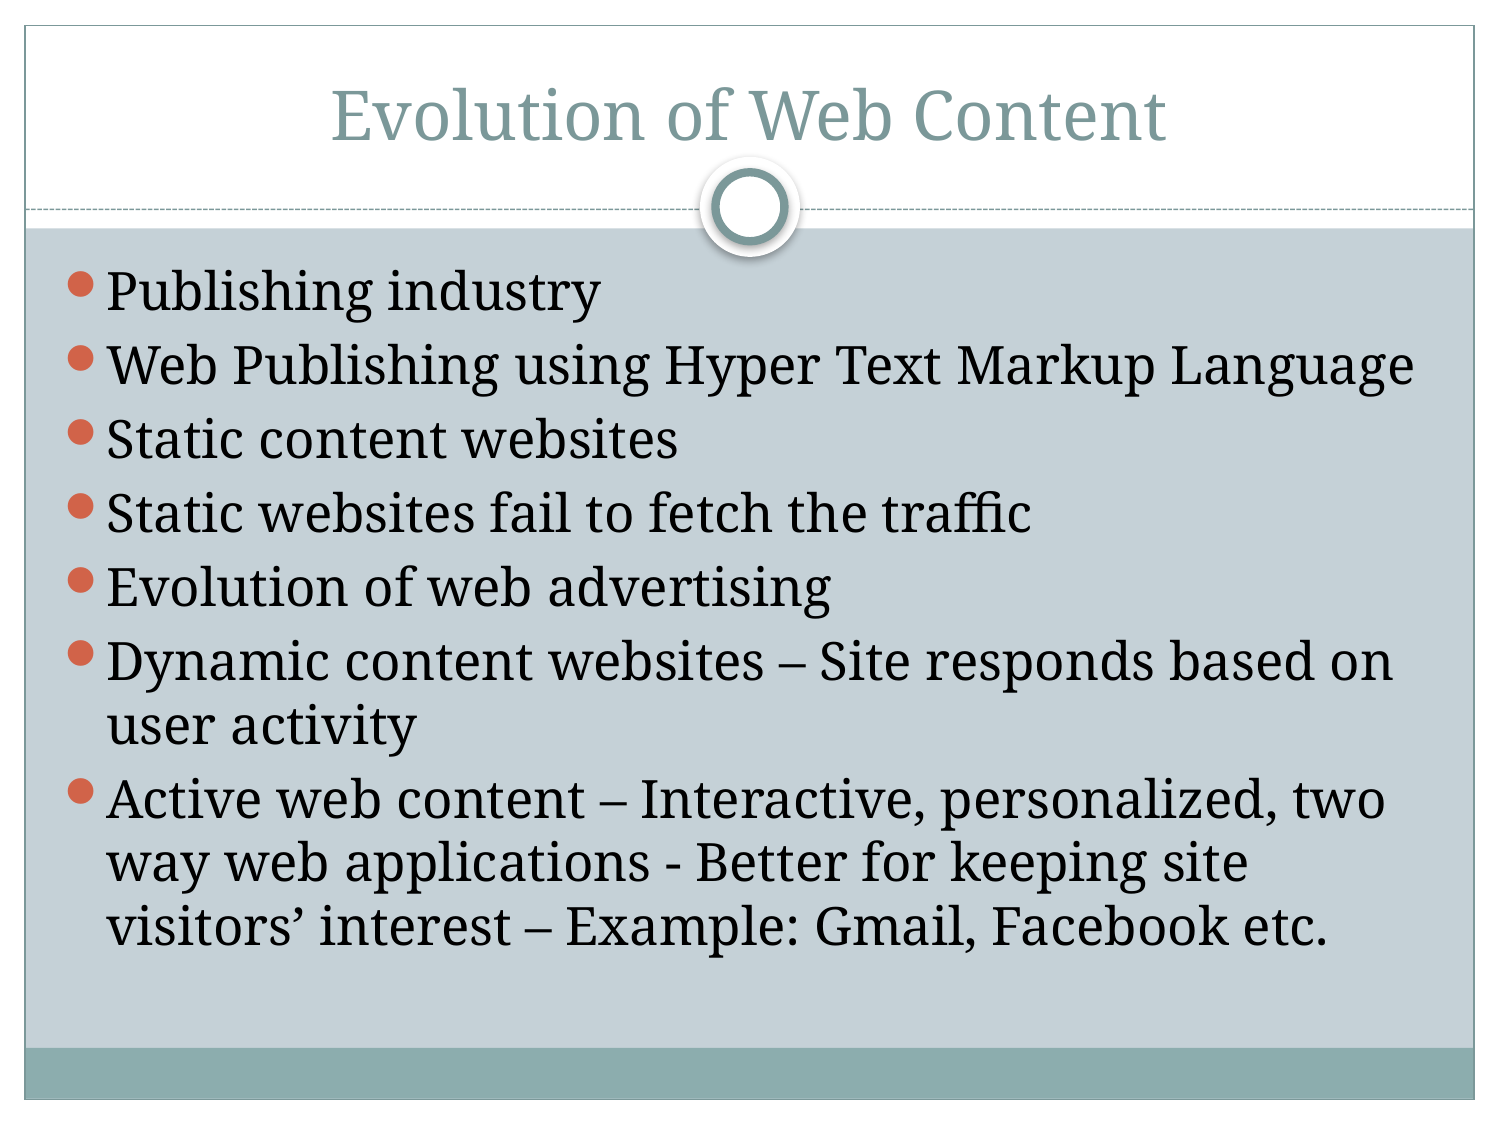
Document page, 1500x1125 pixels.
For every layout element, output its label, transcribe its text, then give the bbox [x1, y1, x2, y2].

list Publishing industry Web Publishing using Hyper Text Markup Language Static content websites Static websites fail to fetch the traffic Evolution of web advertising Dynamic content websites – Site responds based on user activity Active web content – Interactive, personalized, two way web applications - Better for keeping site visitors’ interest – Example: Gmail, Facebook etc. [49, 250, 1445, 1001]
title Evolution of Web Content [49, 37, 1450, 162]
